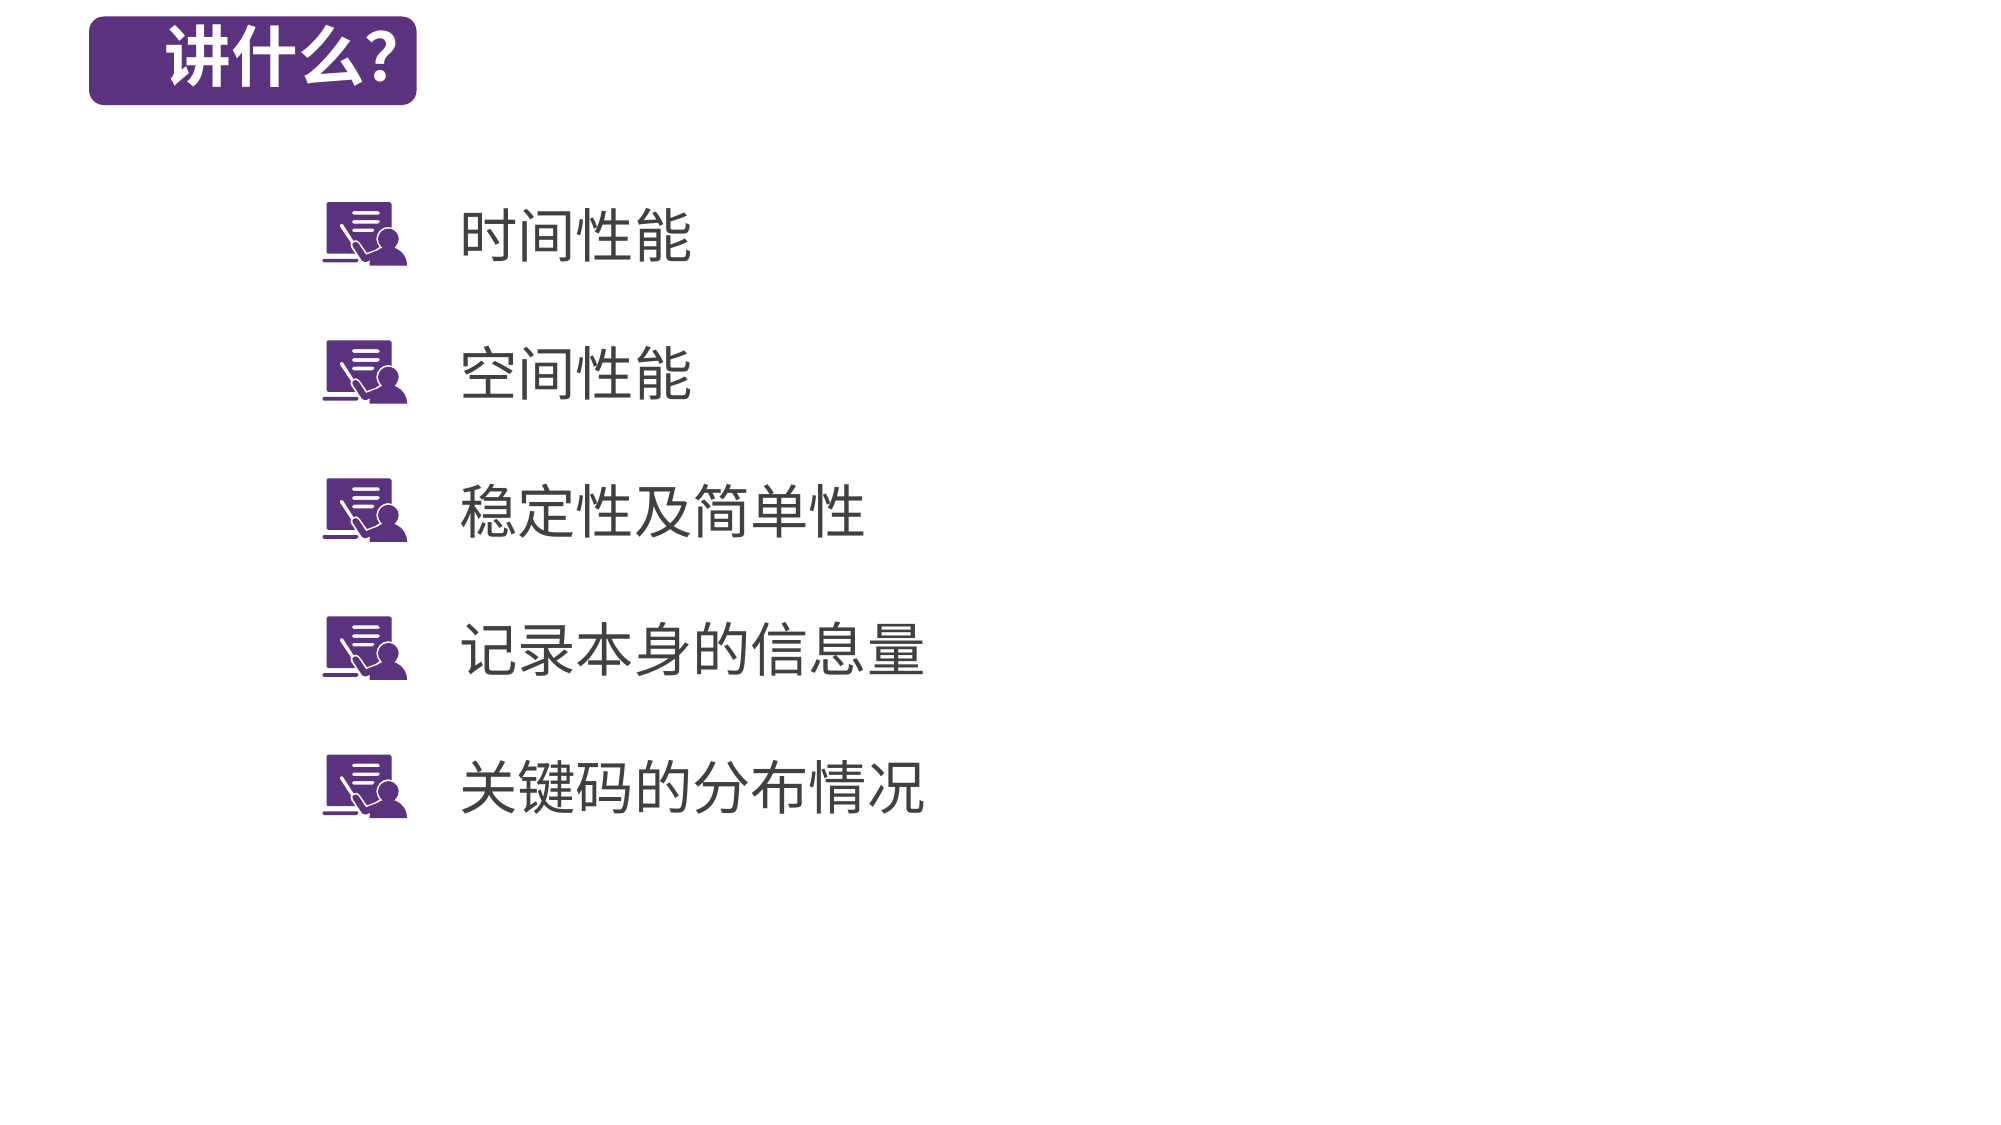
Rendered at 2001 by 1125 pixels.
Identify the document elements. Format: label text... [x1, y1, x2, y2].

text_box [322, 340, 408, 404]
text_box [322, 616, 408, 680]
text_box 记录本身的信息量 [444, 605, 1265, 691]
text_box 讲什么？ [122, 7, 408, 103]
text_box 关键码的分布情况 [444, 743, 1265, 829]
text_box [88, 15, 418, 107]
text_box 空间性能 [444, 329, 1265, 415]
text_box 稳定性及简单性 [444, 467, 1265, 553]
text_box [322, 754, 408, 819]
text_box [322, 478, 408, 542]
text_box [322, 202, 408, 266]
text_box 时间性能 [444, 191, 1265, 277]
